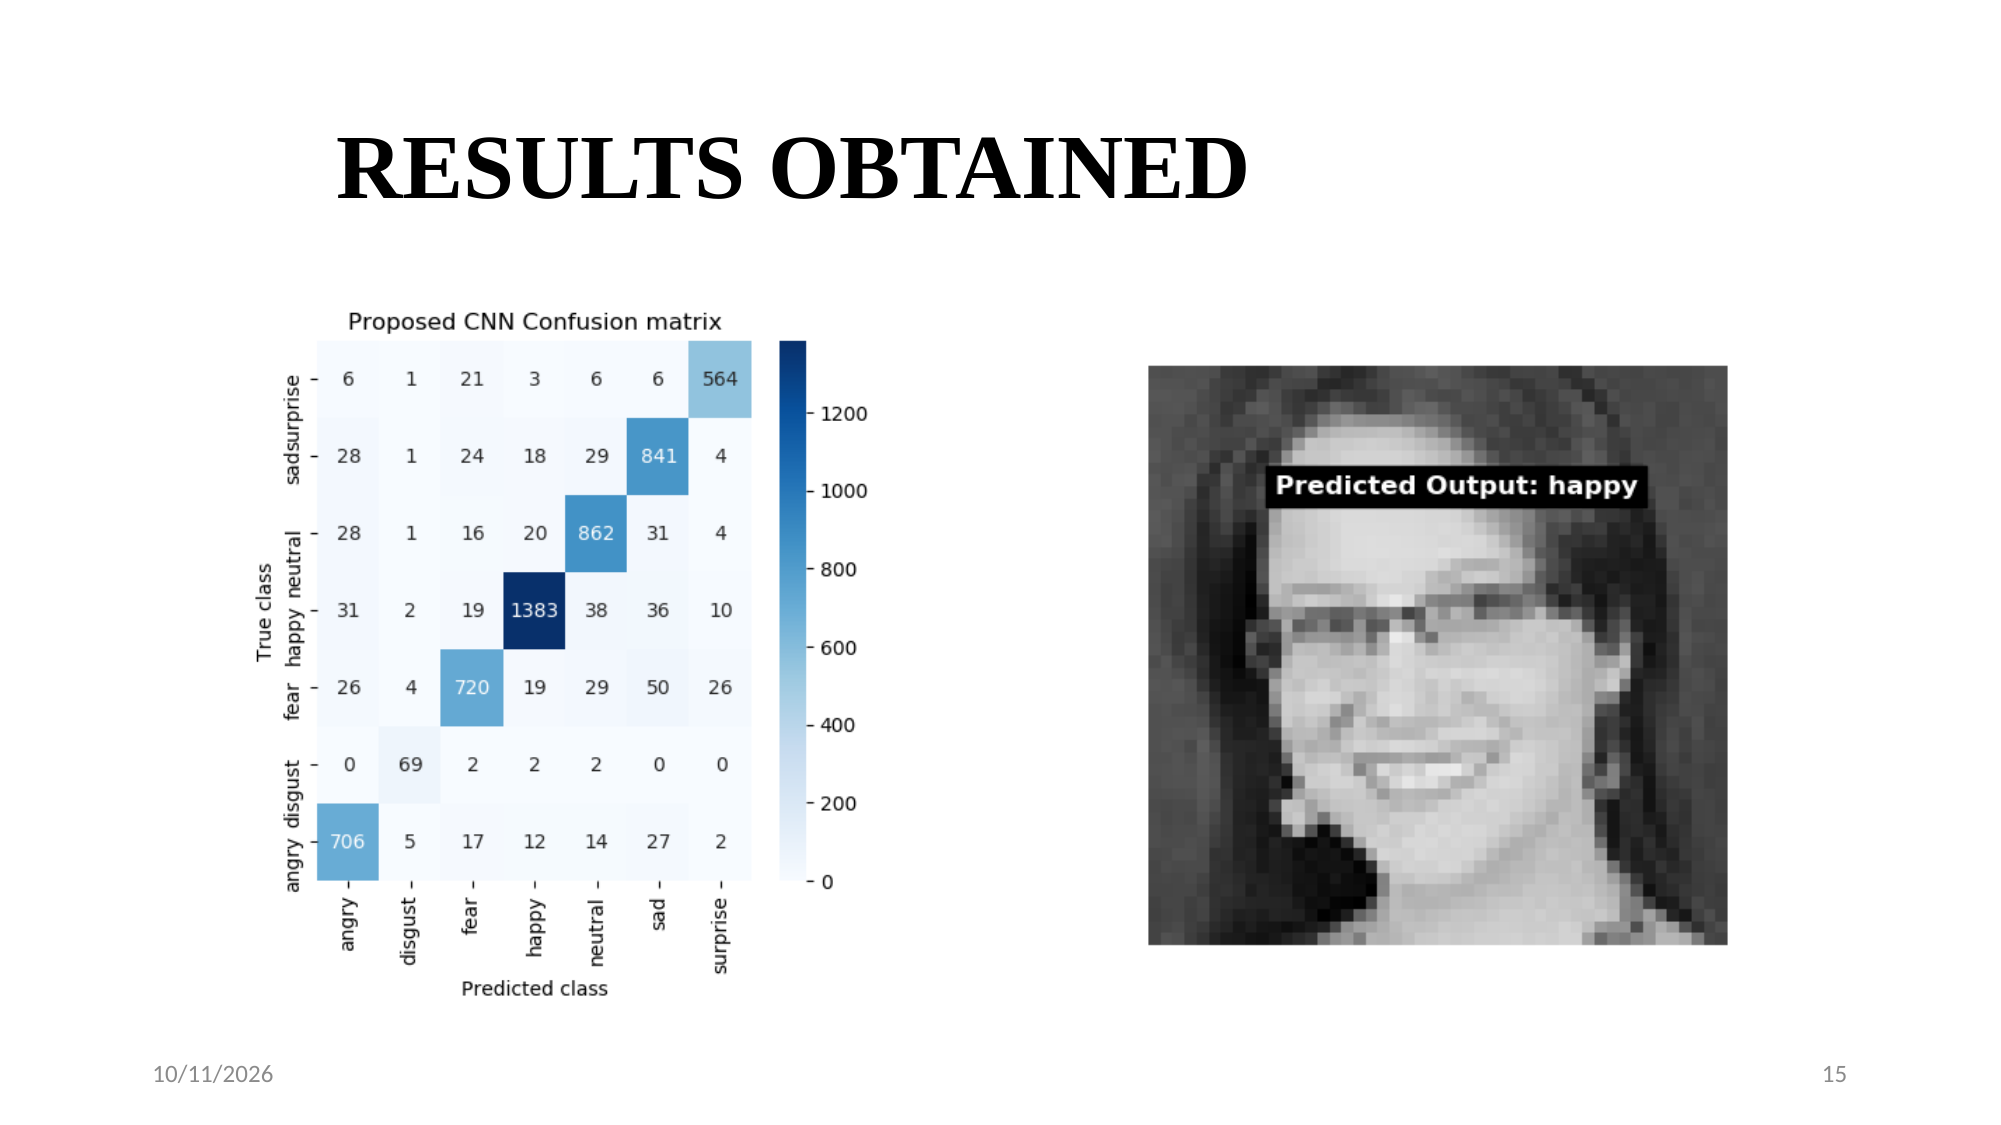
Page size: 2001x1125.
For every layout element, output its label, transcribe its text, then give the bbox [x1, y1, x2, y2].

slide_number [137, 1042, 588, 1103]
title RESULTS OBTAINED [137, 59, 1863, 278]
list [1133, 352, 1742, 961]
slide_number 15 [1412, 1042, 1863, 1103]
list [243, 299, 882, 1014]
